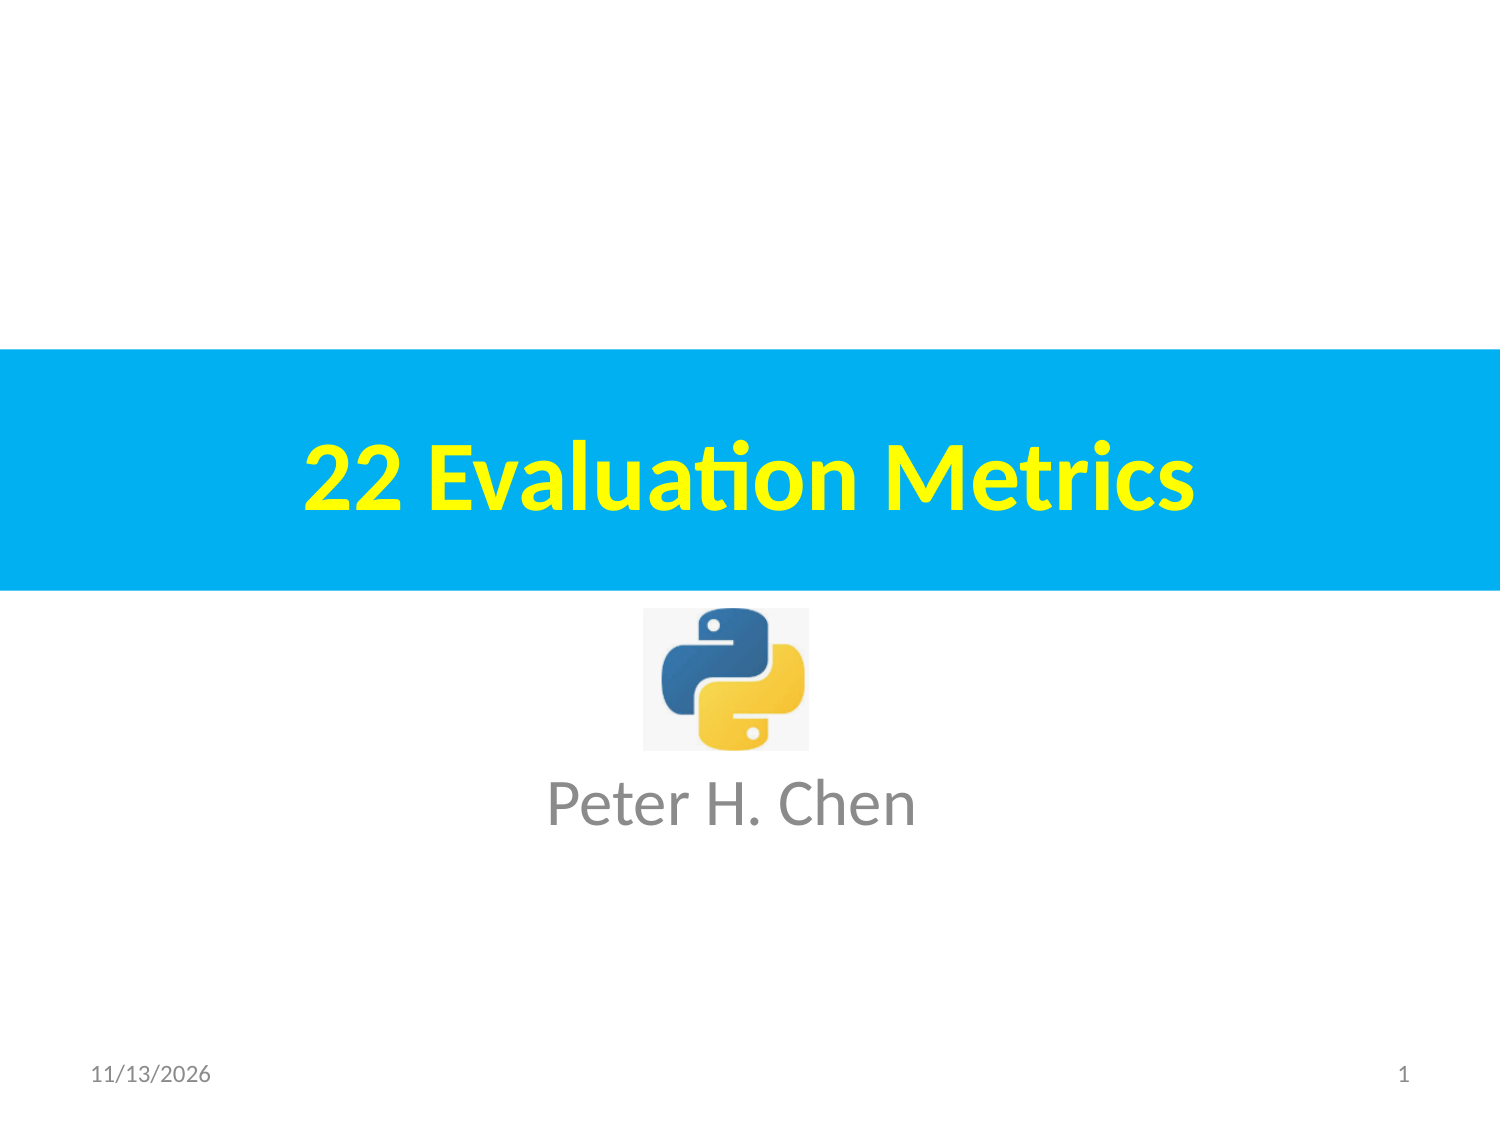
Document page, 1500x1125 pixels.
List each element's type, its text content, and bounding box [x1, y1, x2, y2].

title 22 Evaluation Metrics [0, 349, 1500, 591]
picture [643, 606, 809, 752]
subtitle Peter H. Chen [206, 751, 1257, 866]
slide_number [75, 1042, 425, 1103]
slide_number 1 [1074, 1042, 1425, 1103]
